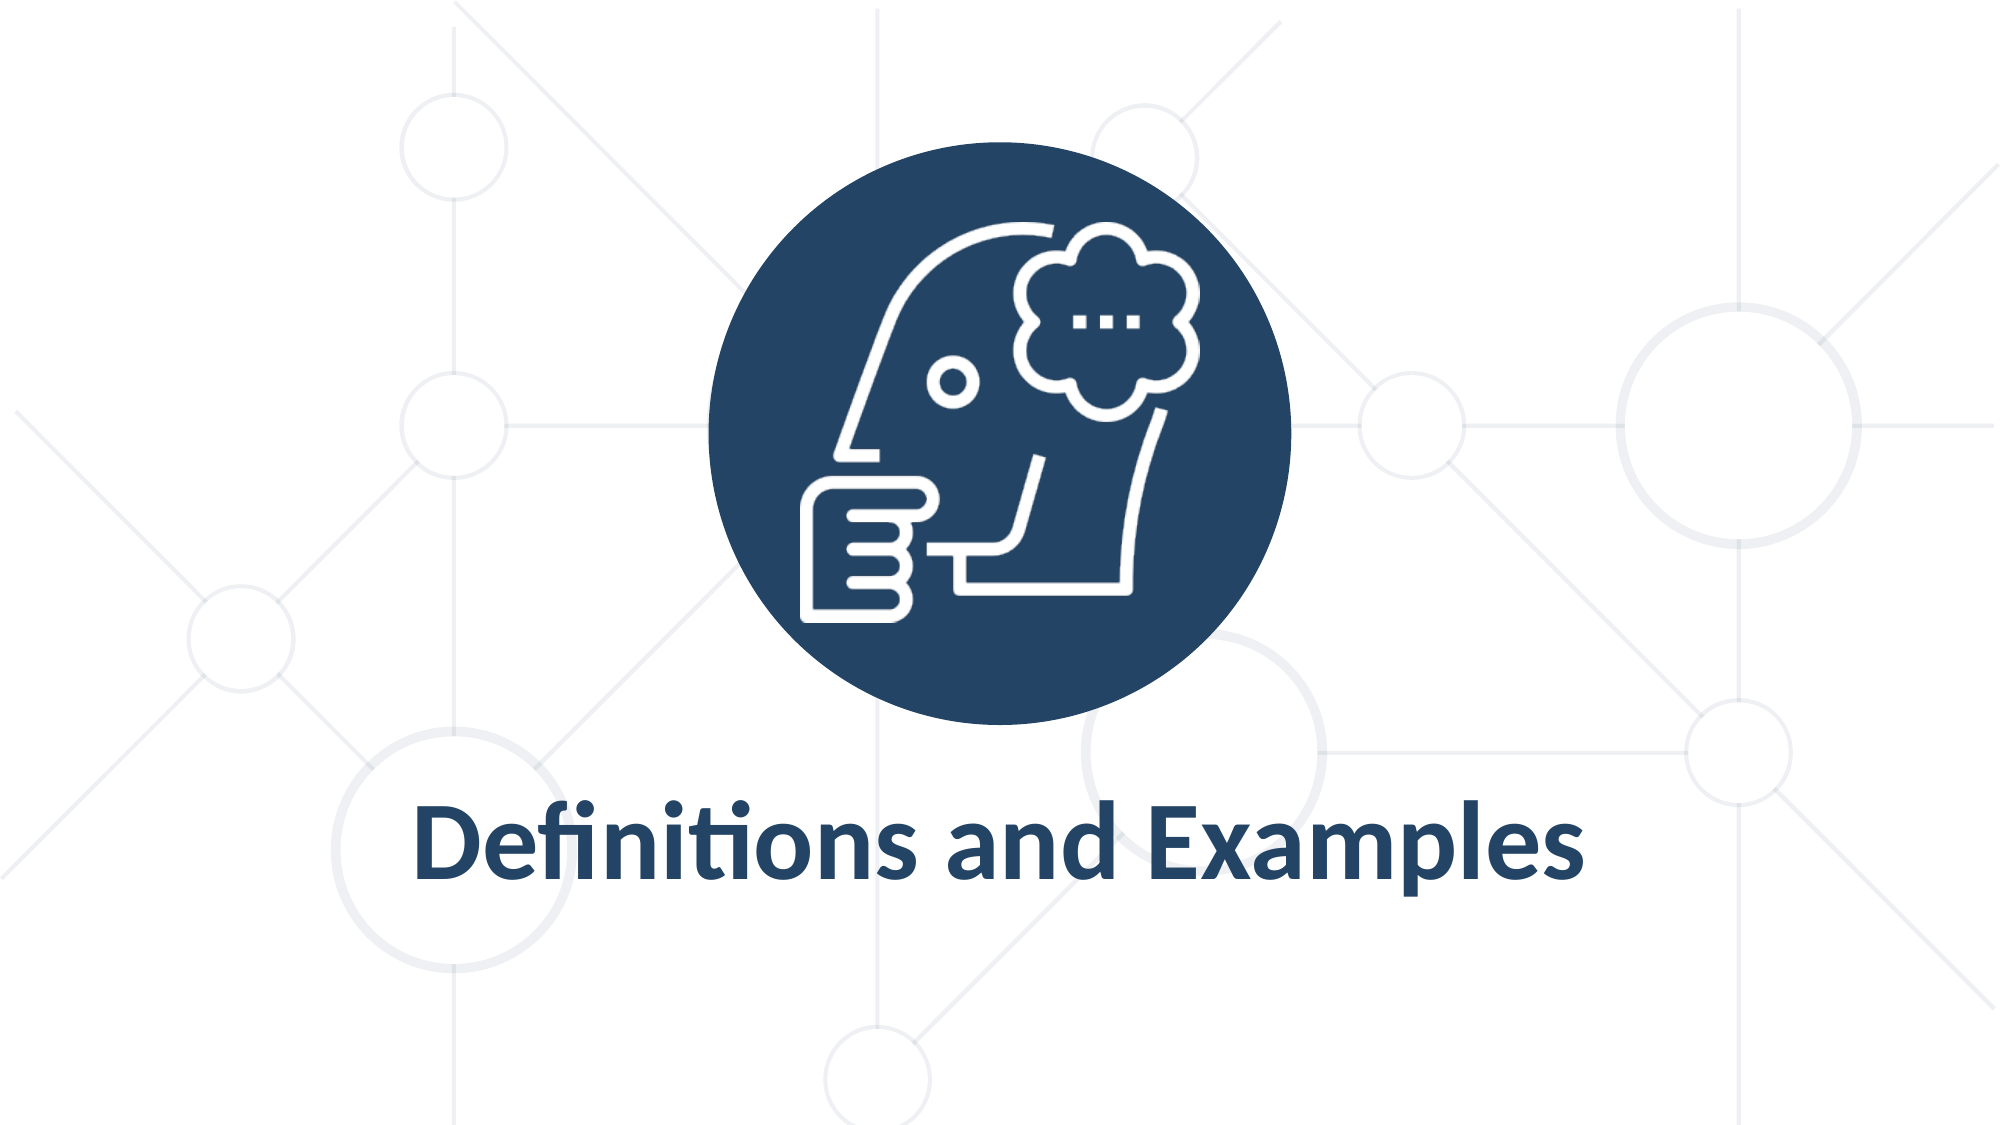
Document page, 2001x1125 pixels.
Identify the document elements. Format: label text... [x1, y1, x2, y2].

title Definitions and Examples [100, 771, 1900, 898]
picture [799, 222, 1201, 624]
